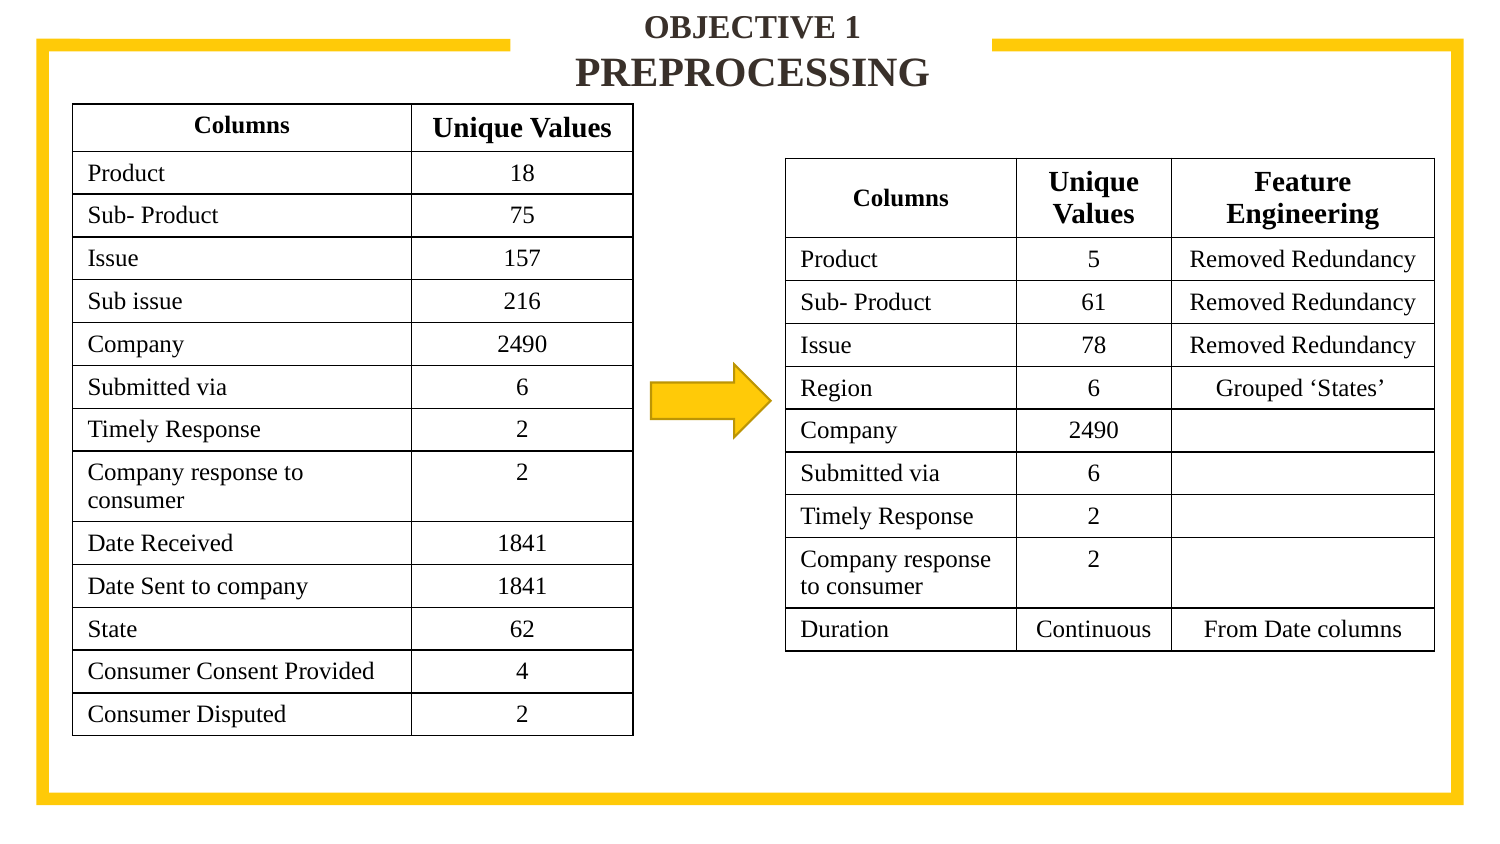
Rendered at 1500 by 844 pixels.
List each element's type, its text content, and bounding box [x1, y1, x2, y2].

table_cell Timely Response [786, 495, 1016, 537]
table_cell Submitted via [73, 366, 411, 408]
table_cell From Date columns [1172, 609, 1434, 650]
table_cell Date Received [73, 522, 411, 564]
table_cell [1172, 410, 1434, 451]
table_cell Date Sent to company [73, 565, 411, 607]
table_cell 78 [1017, 324, 1171, 366]
table_cell Issue [73, 238, 411, 279]
table_cell 2 [412, 452, 632, 521]
table_cell Removed Redundancy [1172, 324, 1434, 366]
table_cell 2 [412, 694, 632, 735]
text_box [649, 361, 773, 440]
table_cell Consumer Disputed [73, 694, 411, 735]
table_cell Removed Redundancy [1172, 238, 1434, 280]
text_box OBJECTIVE 1 PREPROCESSING [534, 20, 971, 80]
table_cell 62 [412, 608, 632, 649]
table_cell 2490 [412, 323, 632, 365]
table_cell Sub- Product [73, 195, 411, 236]
table_cell Sub issue [73, 280, 411, 322]
table_cell Submitted via [786, 453, 1016, 494]
table_cell Issue [786, 324, 1016, 366]
table_cell [1172, 495, 1434, 537]
table_cell Continuous [1017, 609, 1171, 650]
table_cell [1172, 538, 1434, 607]
table_cell 61 [1017, 281, 1171, 323]
table_cell Product [73, 152, 411, 193]
table_cell Grouped ‘States’ [1172, 367, 1434, 408]
table_cell 18 [412, 152, 632, 193]
table_cell 2 [1017, 495, 1171, 537]
table_cell Sub- Product [786, 281, 1016, 323]
table_cell Company response to consumer [73, 452, 411, 521]
table_header Unique Values [412, 105, 632, 151]
table_header Columns [73, 105, 411, 151]
table_cell 6 [1017, 367, 1171, 408]
table_header Unique Values [1017, 159, 1171, 237]
table_cell 157 [412, 238, 632, 279]
table_cell 2490 [1017, 410, 1171, 451]
table_header Feature Engineering [1172, 159, 1434, 237]
table_cell 6 [412, 366, 632, 408]
table_cell Consumer Consent Provided [73, 651, 411, 692]
table_cell Company [786, 410, 1016, 451]
table_cell 1841 [412, 522, 632, 564]
table_cell 216 [412, 280, 632, 322]
table_cell 2 [412, 409, 632, 450]
table_cell Product [786, 238, 1016, 280]
table_cell 6 [1017, 453, 1171, 494]
table_cell 2 [1017, 538, 1171, 607]
table_cell [1172, 453, 1434, 494]
table_header Columns [786, 159, 1016, 237]
table_cell Company [73, 323, 411, 365]
table_cell Company response to consumer [786, 538, 1016, 607]
table_cell Region [786, 367, 1016, 408]
table_cell Timely Response [73, 409, 411, 450]
table_cell State [73, 608, 411, 649]
table_cell 1841 [412, 565, 632, 607]
table_cell 5 [1017, 238, 1171, 280]
table_cell Removed Redundancy [1172, 281, 1434, 323]
table_cell 75 [412, 195, 632, 236]
table_cell Duration [786, 609, 1016, 650]
table_cell 4 [412, 651, 632, 692]
